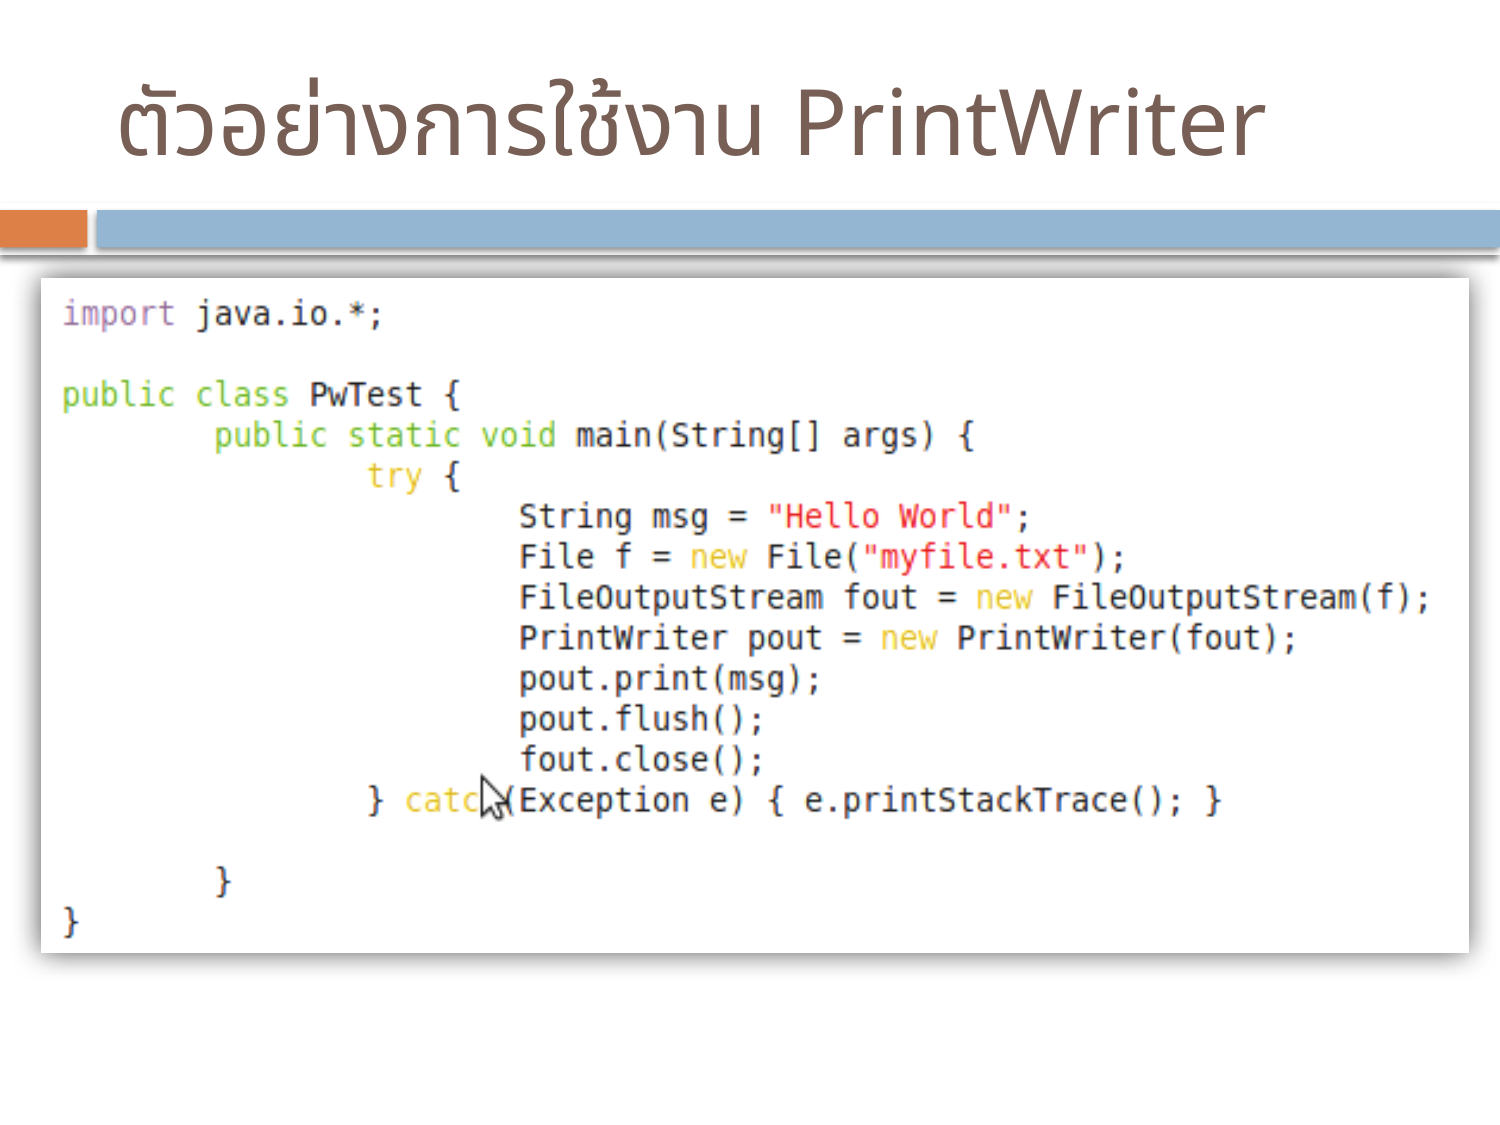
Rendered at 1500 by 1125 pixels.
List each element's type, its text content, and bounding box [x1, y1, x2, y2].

title ตัวอย่างการใช้งาน PrintWriter [100, 37, 1438, 200]
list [40, 278, 1469, 953]
